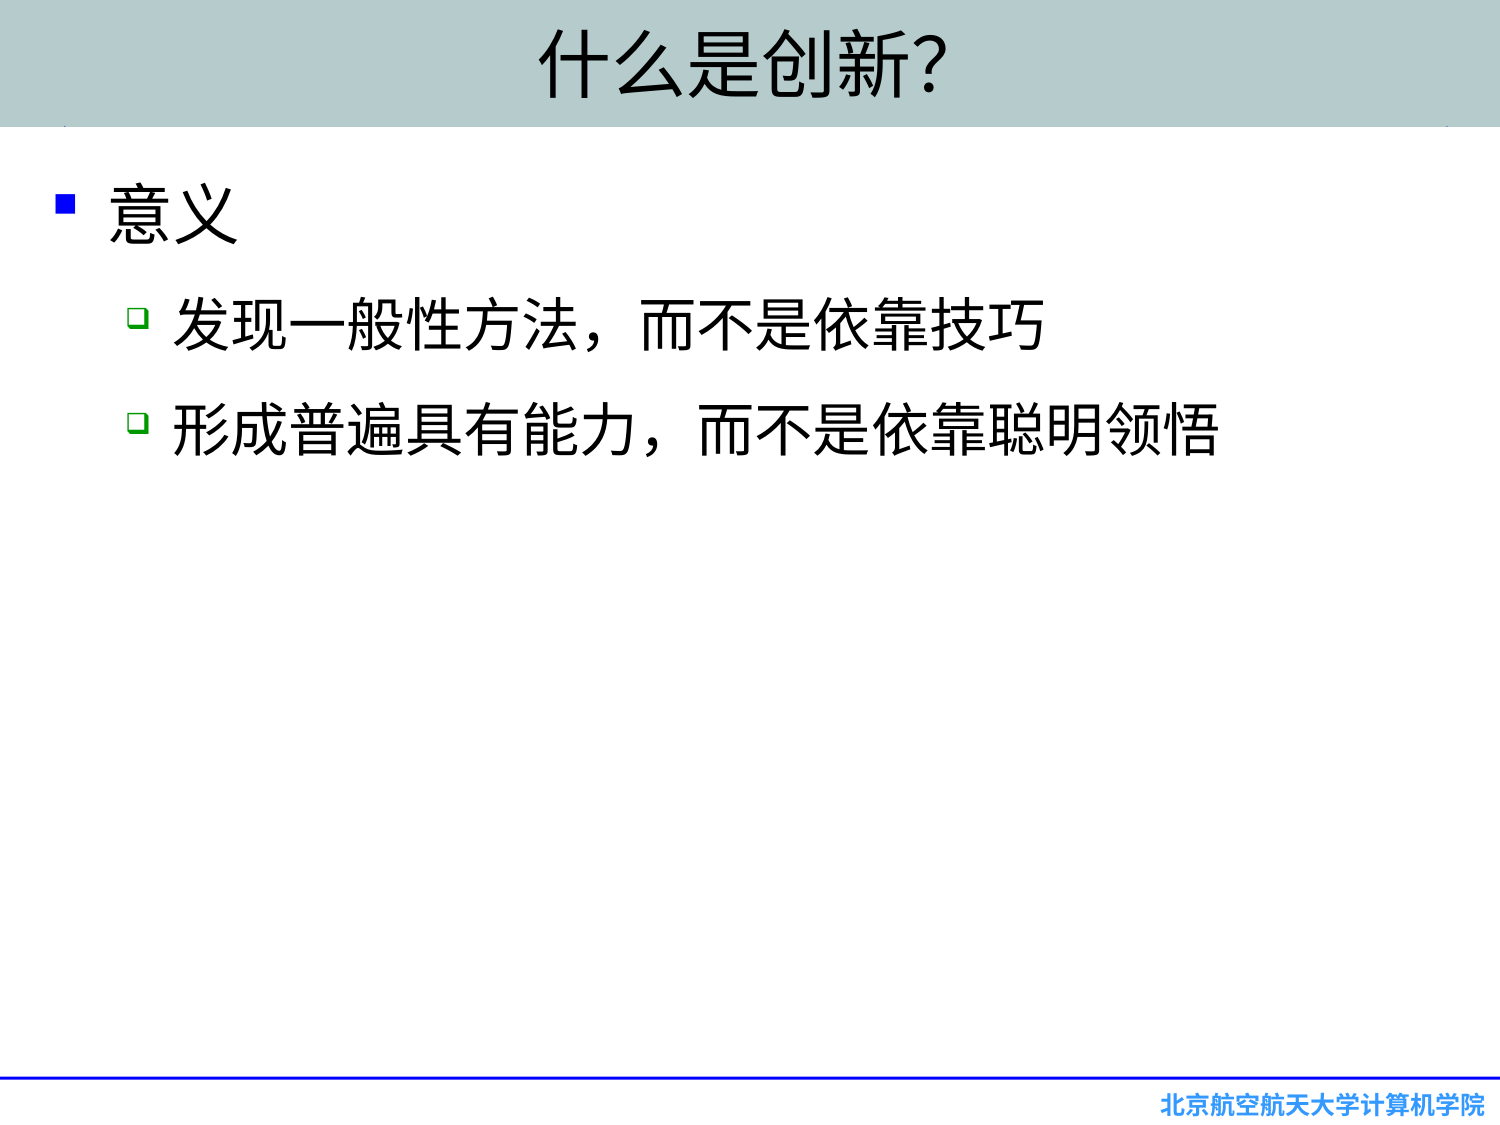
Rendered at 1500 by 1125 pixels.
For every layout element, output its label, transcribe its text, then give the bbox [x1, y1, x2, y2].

list 意义 发现一般性方法，而不是依靠技巧 形成普遍具有能力，而不是依靠聪明领悟 [35, 125, 1465, 1059]
picture [0, 0, 1500, 127]
title 什么是创新？ [35, 7, 1489, 118]
